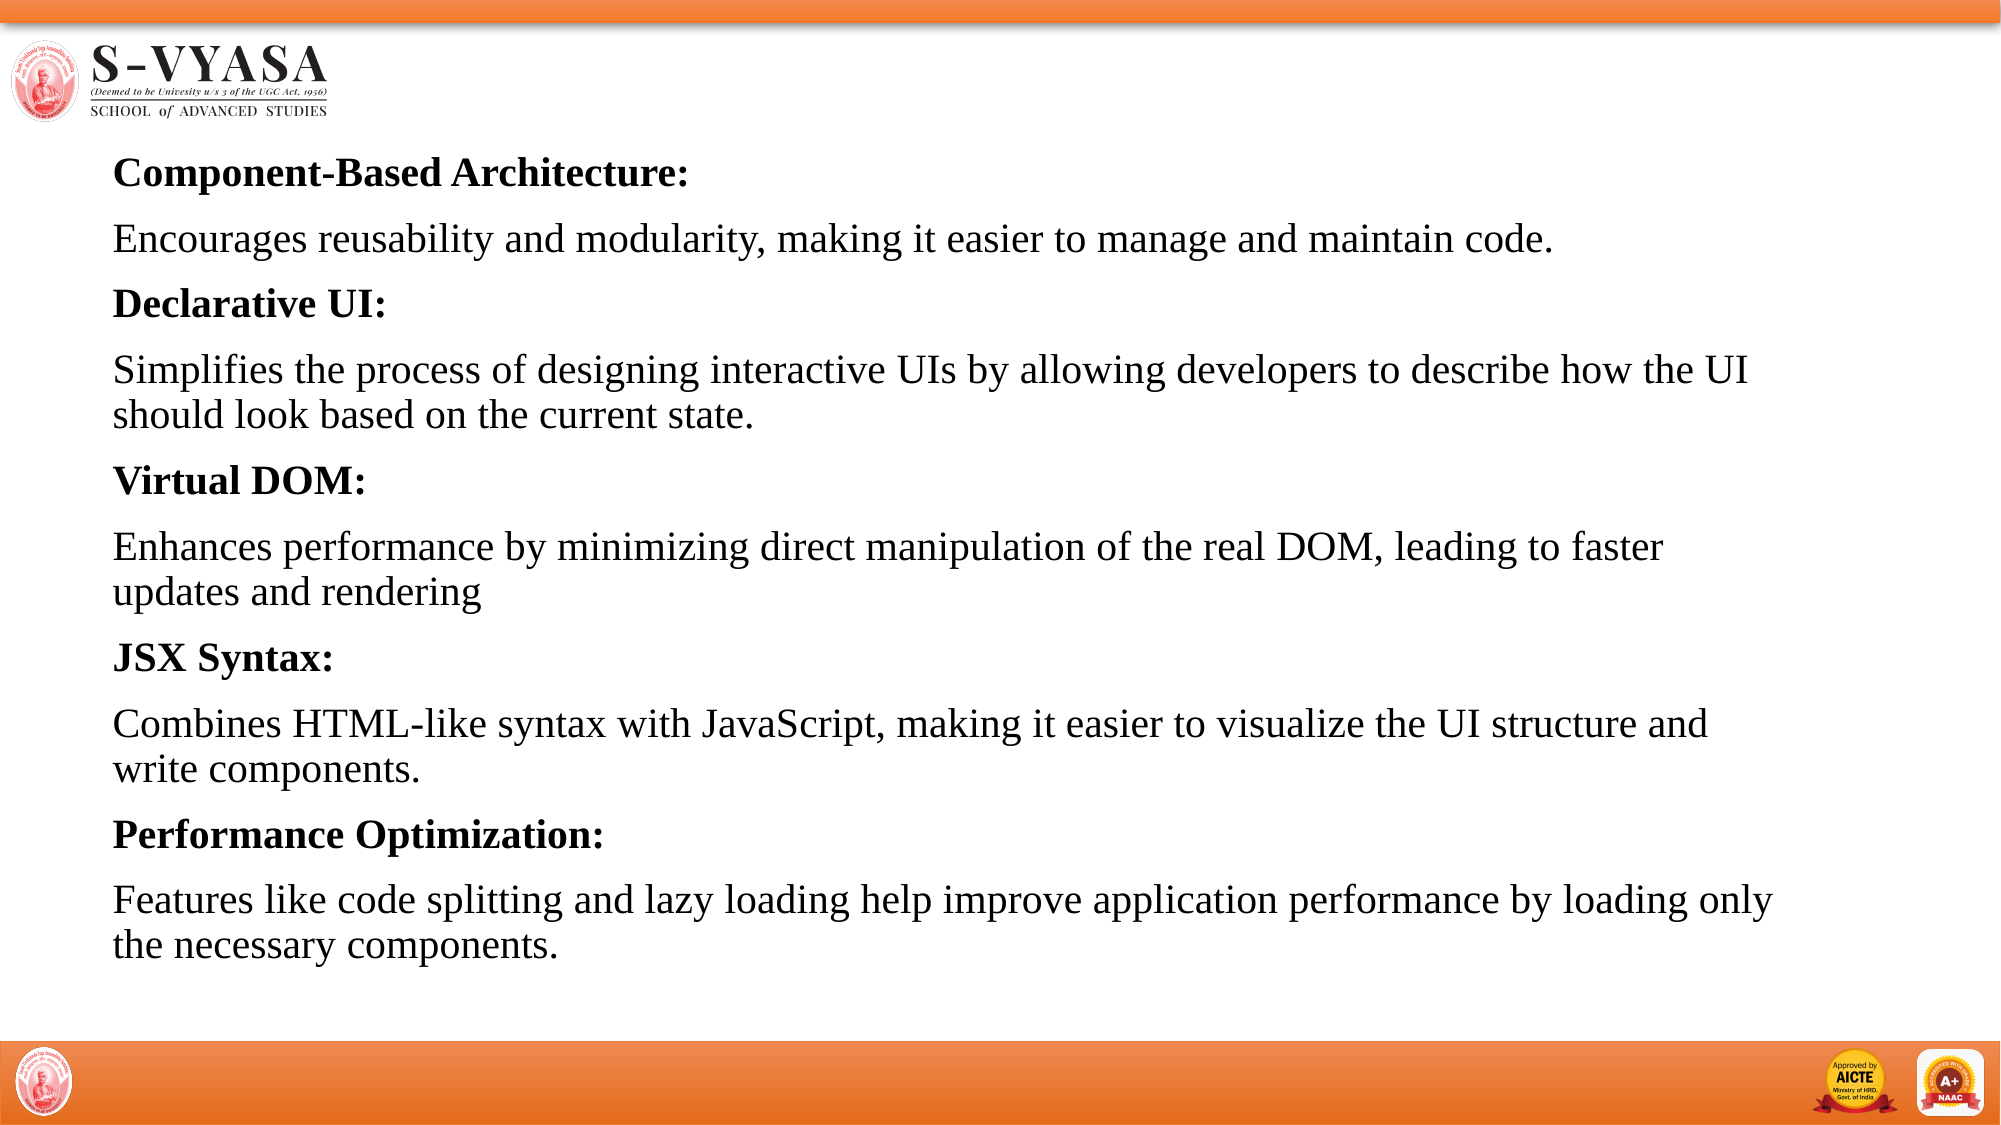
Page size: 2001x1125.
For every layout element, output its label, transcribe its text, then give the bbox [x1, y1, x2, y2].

picture [1915, 1047, 1986, 1118]
list Component-Based Architecture: Encourages reusability and modularity, making it easier to manage and maintain code. Declarative UI: Simplifies the process of designing interactive UIs by allowing developers to describe how the UI should look based on the current state. Virtual DOM: Enhances performance by minimizing direct manipulation of the real DOM, leading to faster updates and rendering JSX Syntax: Combines HTML-like syntax with JavaScript, making it easier to visualize the UI structure and write components. Performance Optimization: Features like code splitting and lazy loading help improve application performance by loading only the necessary components. [87, 142, 1812, 1092]
picture [14, 1045, 74, 1118]
picture [10, 28, 340, 130]
picture [1808, 1047, 1901, 1120]
